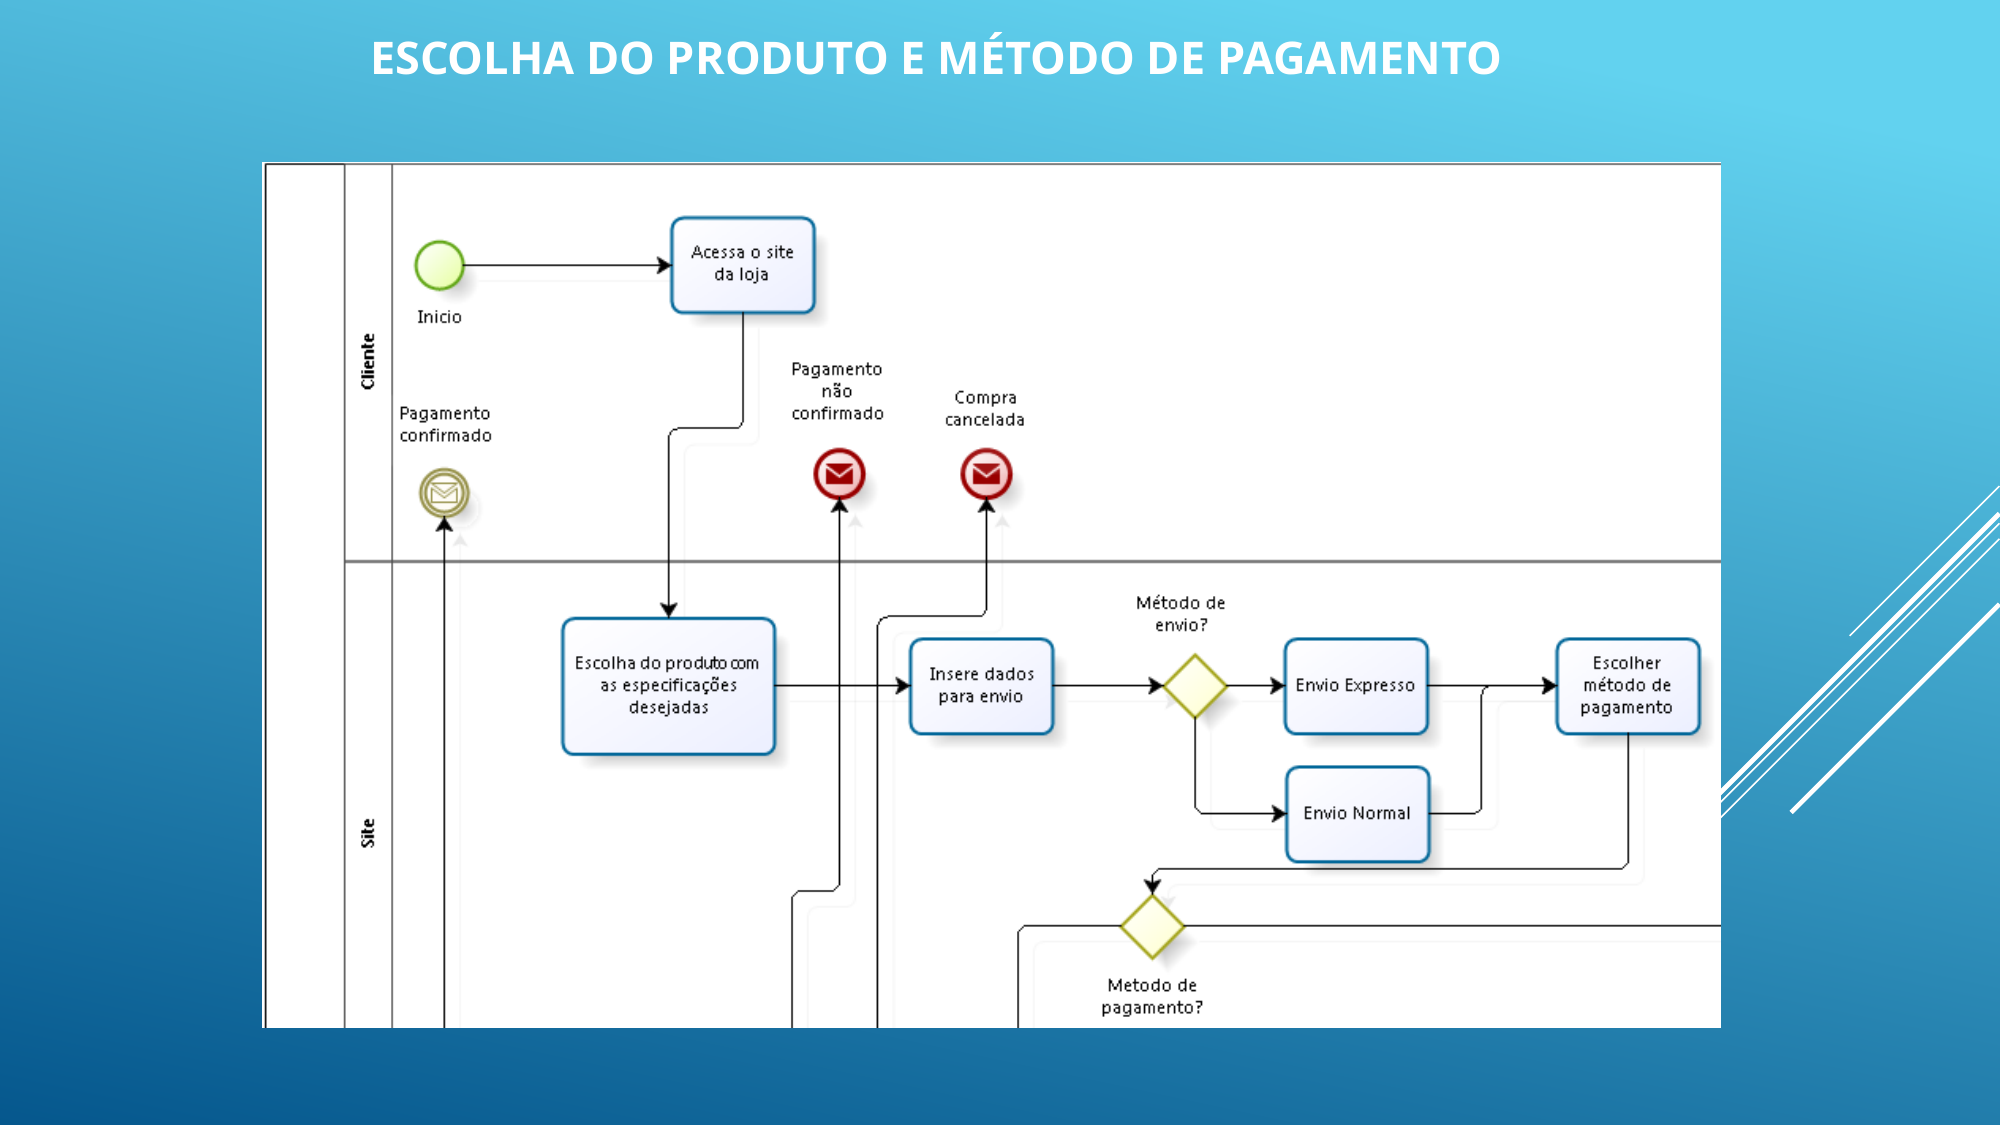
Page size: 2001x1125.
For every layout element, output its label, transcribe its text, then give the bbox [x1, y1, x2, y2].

picture [262, 162, 1721, 1029]
title ESCOLHA DO PRODUTO E MÉTODO DE PAGAMENTO [355, 31, 1756, 163]
